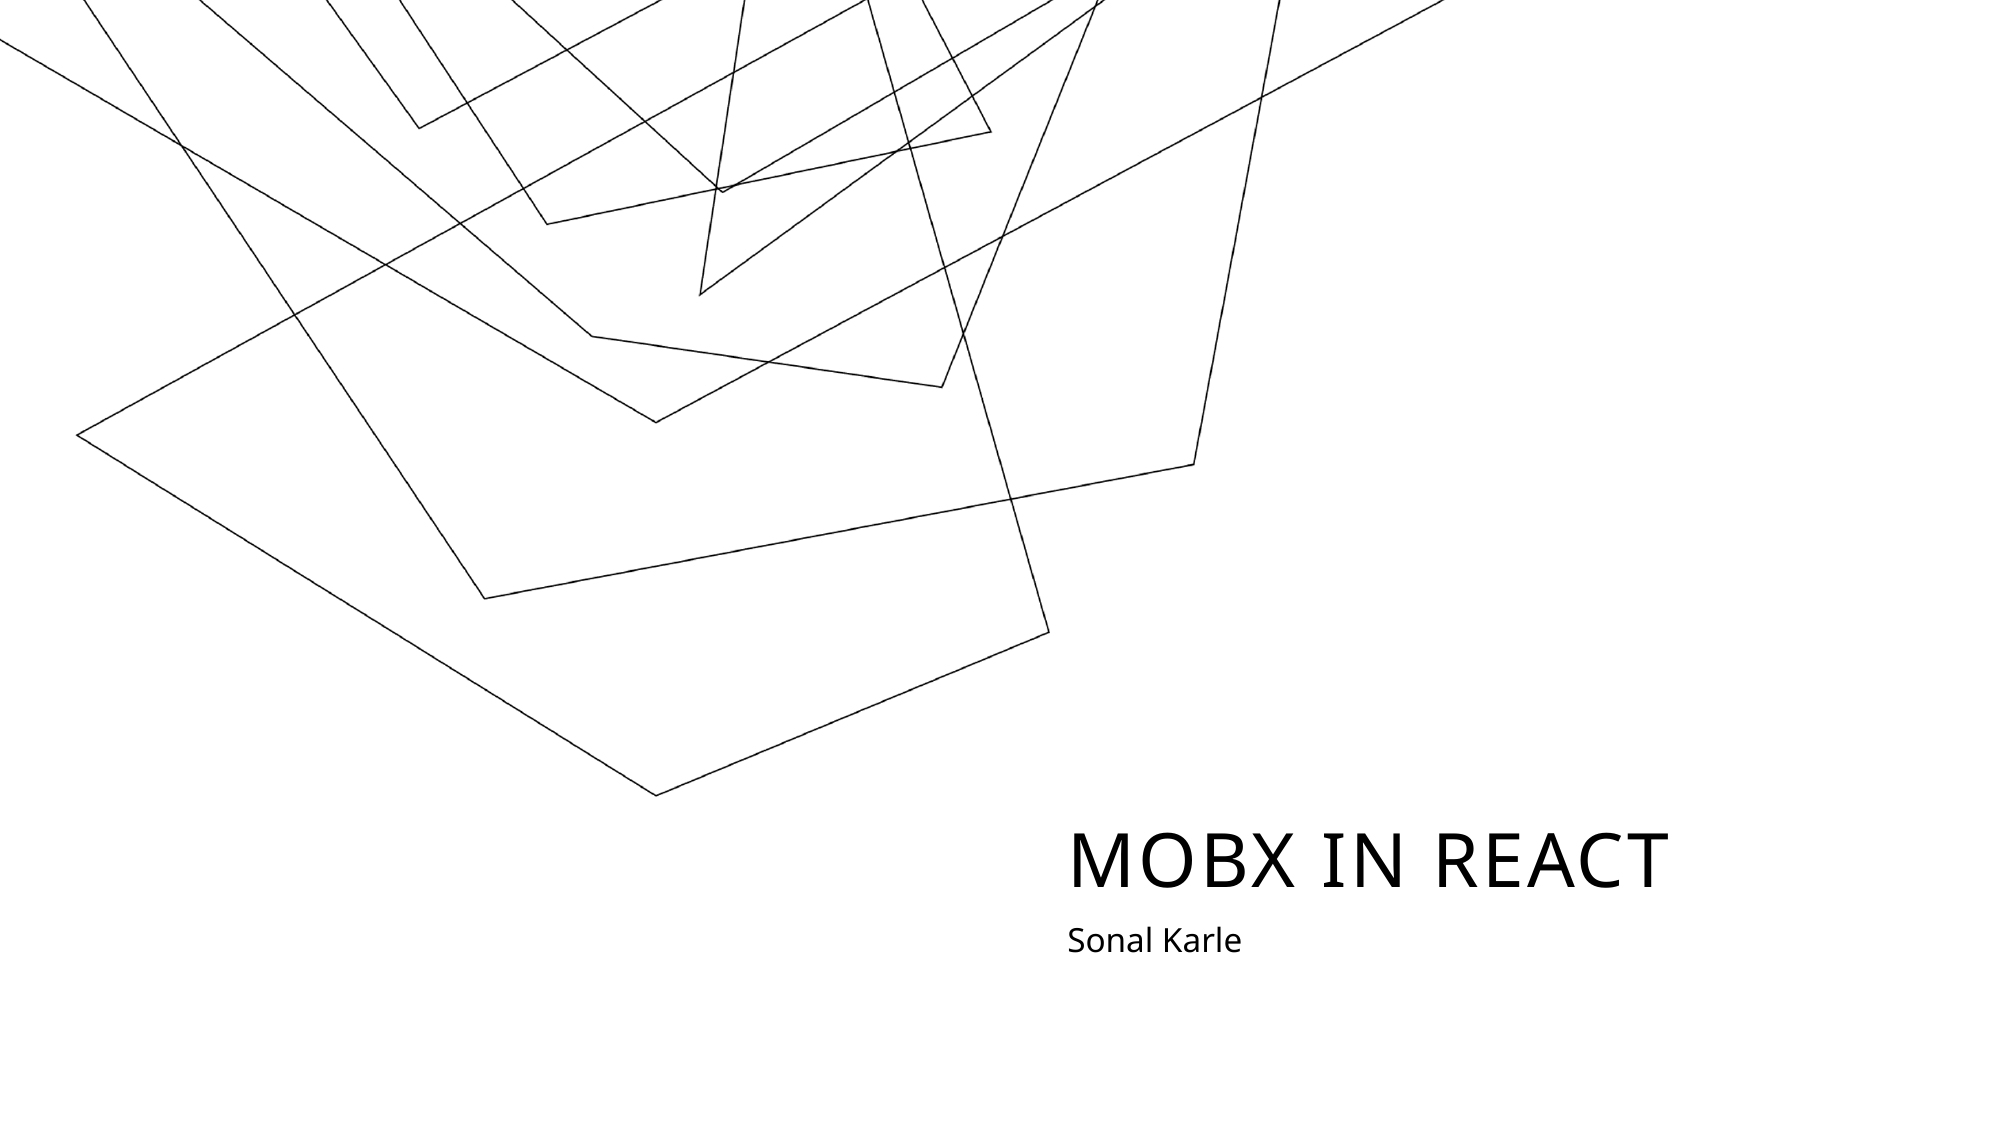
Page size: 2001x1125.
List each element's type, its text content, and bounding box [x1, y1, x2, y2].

title Mobx in React [1052, 727, 1864, 912]
subtitle Sonal Karle [1052, 916, 1864, 982]
picture [0, 0, 1557, 830]
